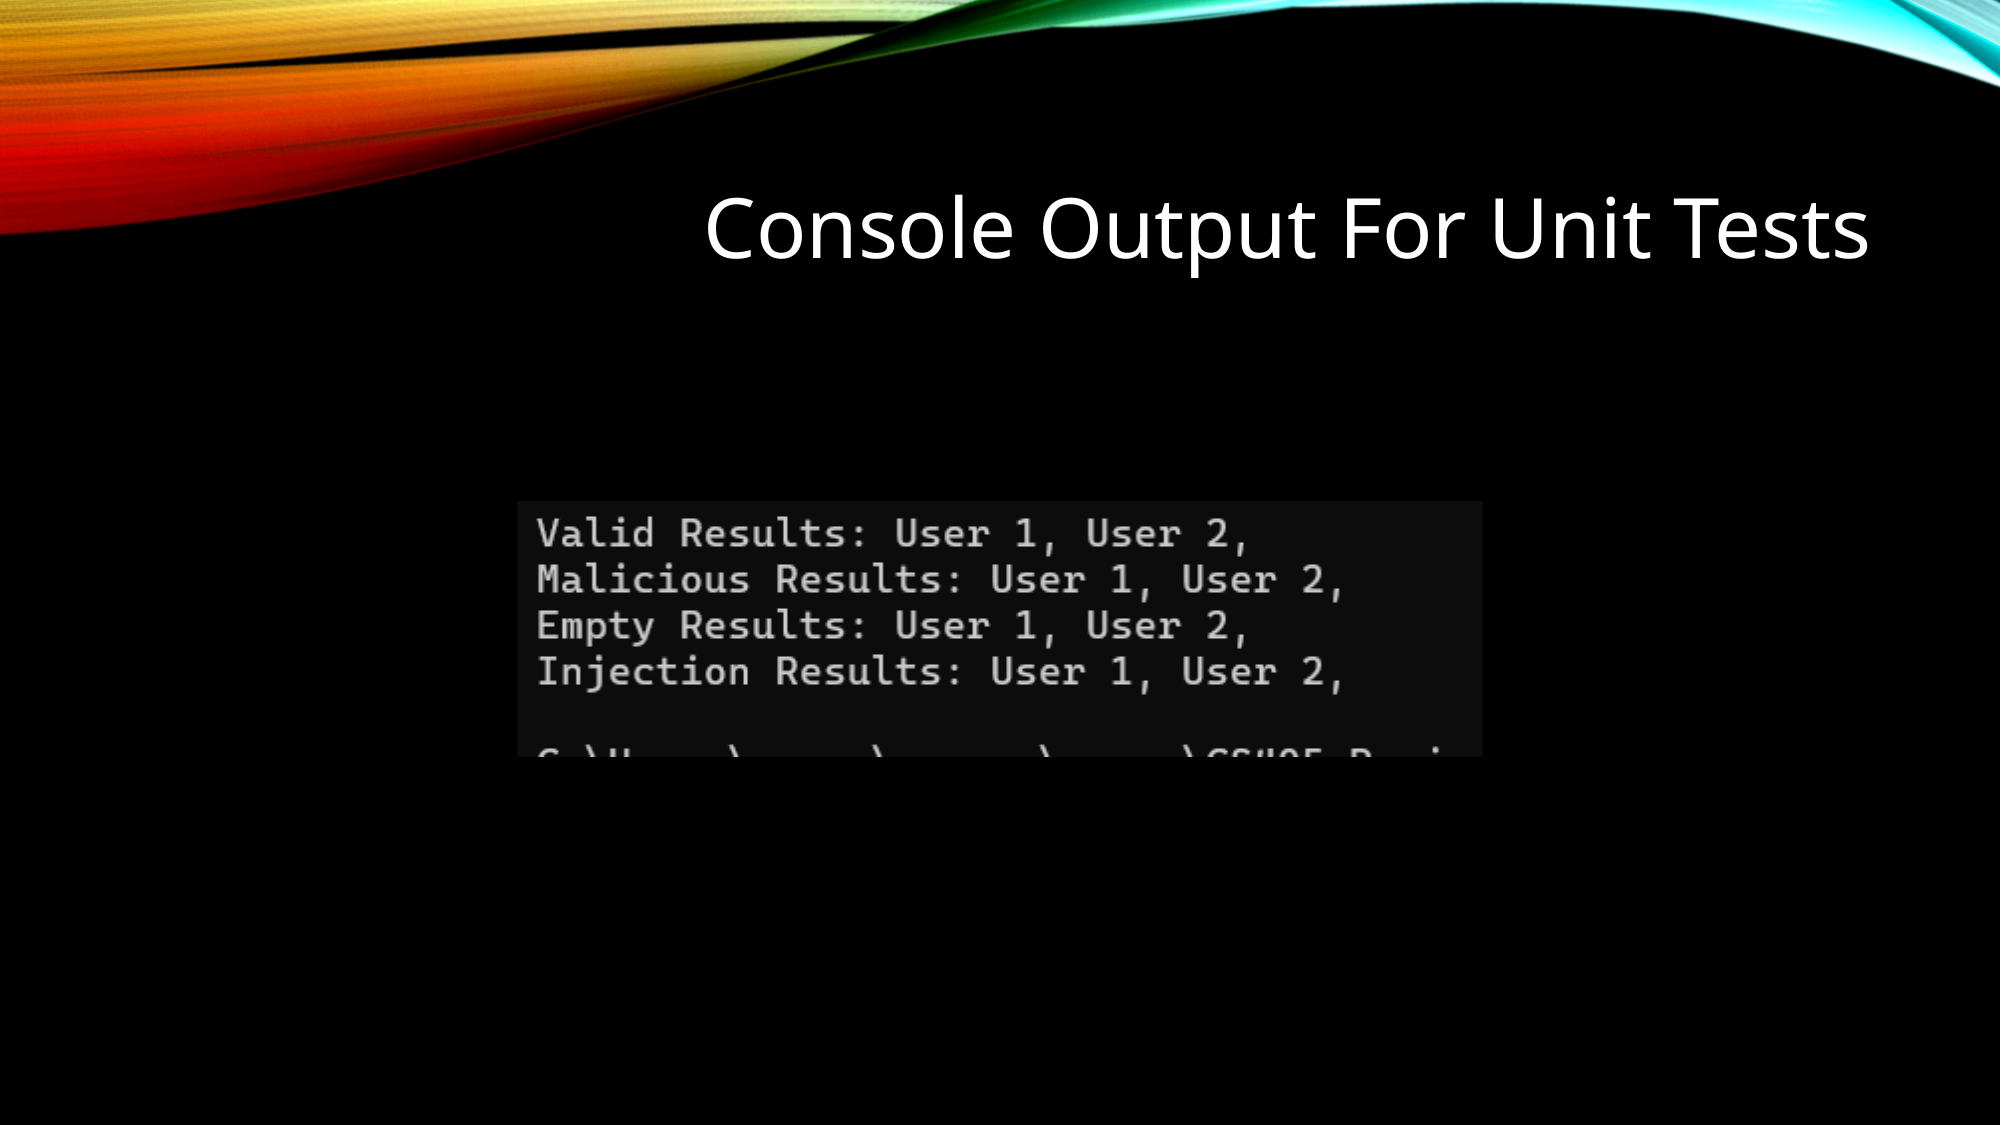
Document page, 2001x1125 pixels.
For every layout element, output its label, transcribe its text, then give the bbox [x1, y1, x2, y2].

picture [517, 501, 1483, 757]
title Console Output For Unit Tests [474, 125, 1888, 338]
picture [0, 0, 2000, 237]
